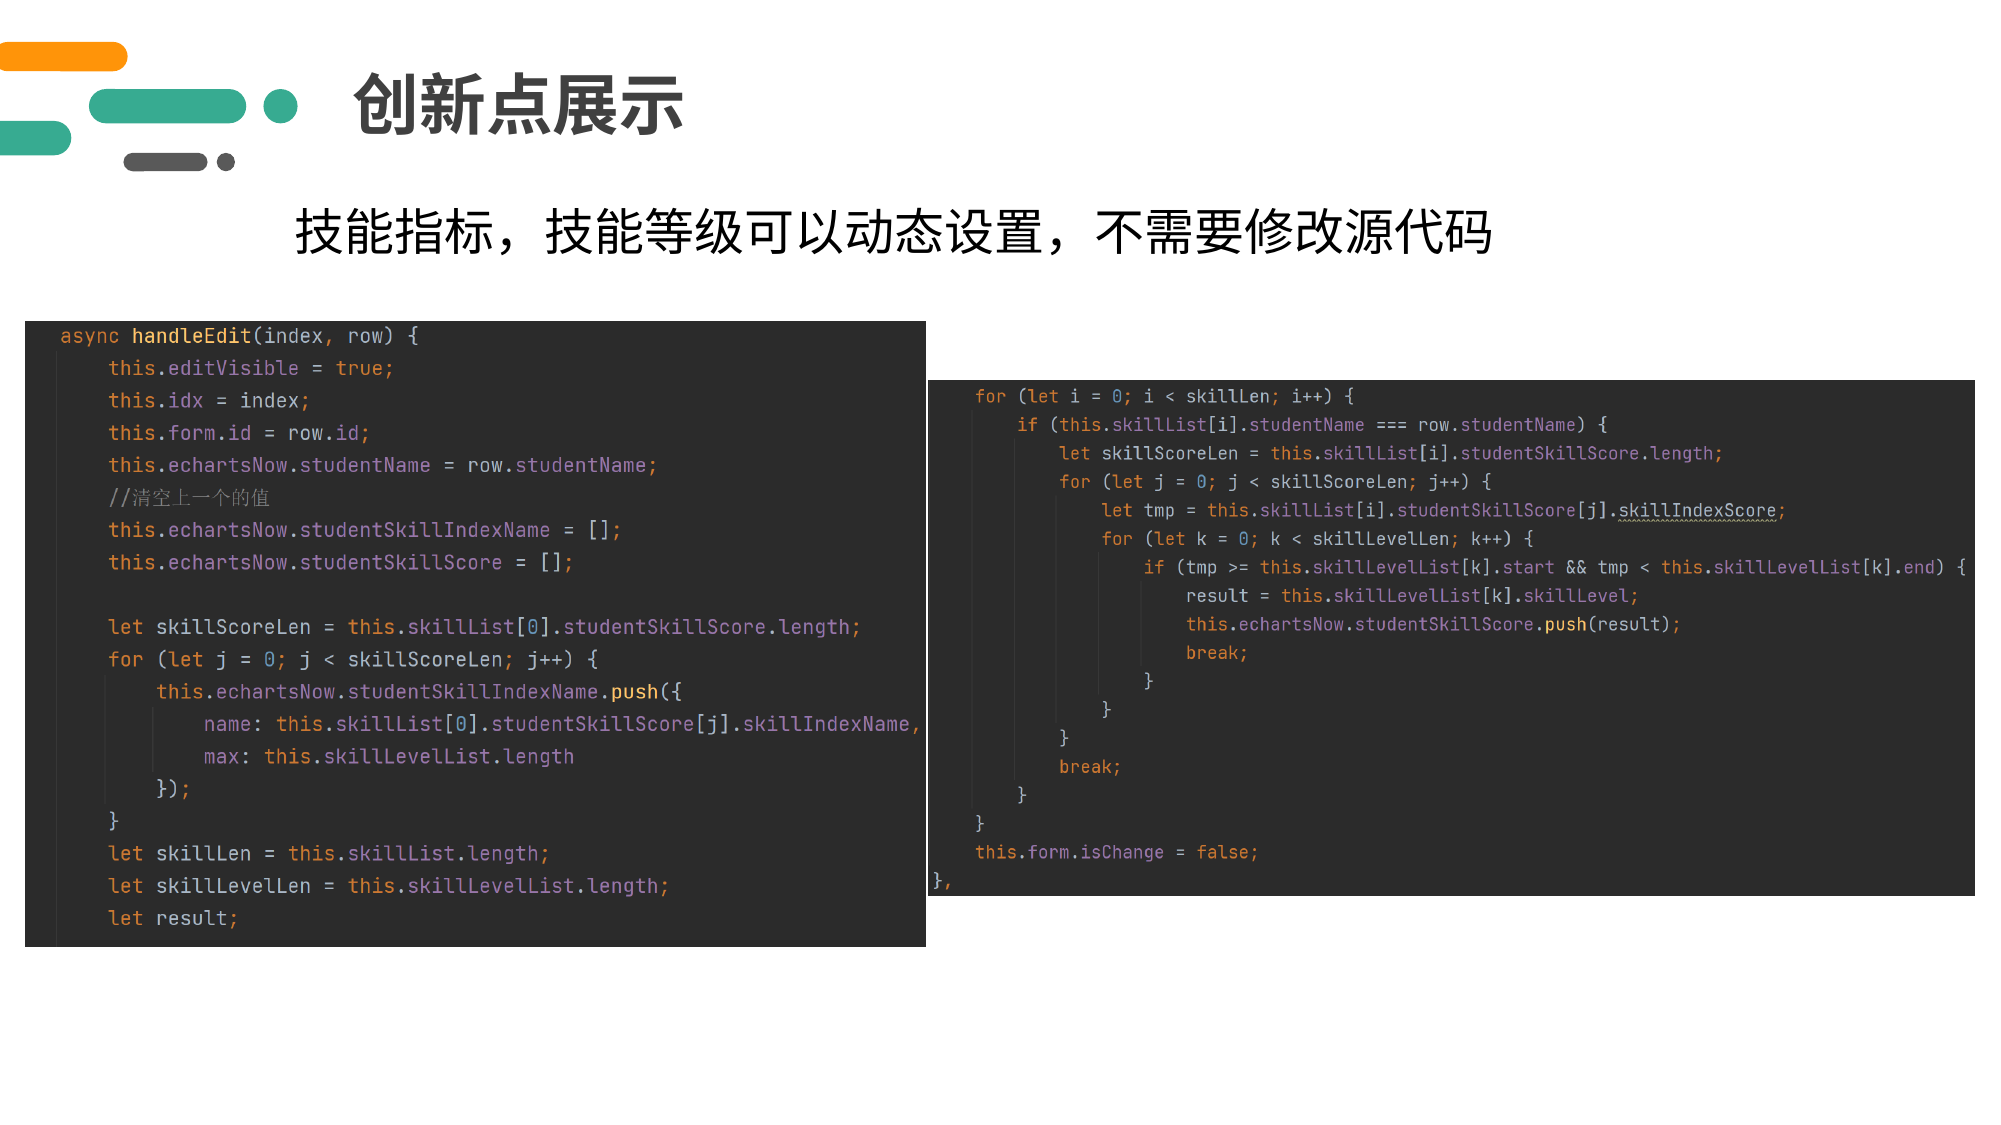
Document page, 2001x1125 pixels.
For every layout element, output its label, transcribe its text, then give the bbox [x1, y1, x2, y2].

picture [25, 321, 926, 947]
picture [928, 380, 1975, 897]
text_box 技能指标，技能等级可以动态设置，不需要修改源代码 [279, 184, 1601, 268]
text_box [0, 41, 702, 172]
